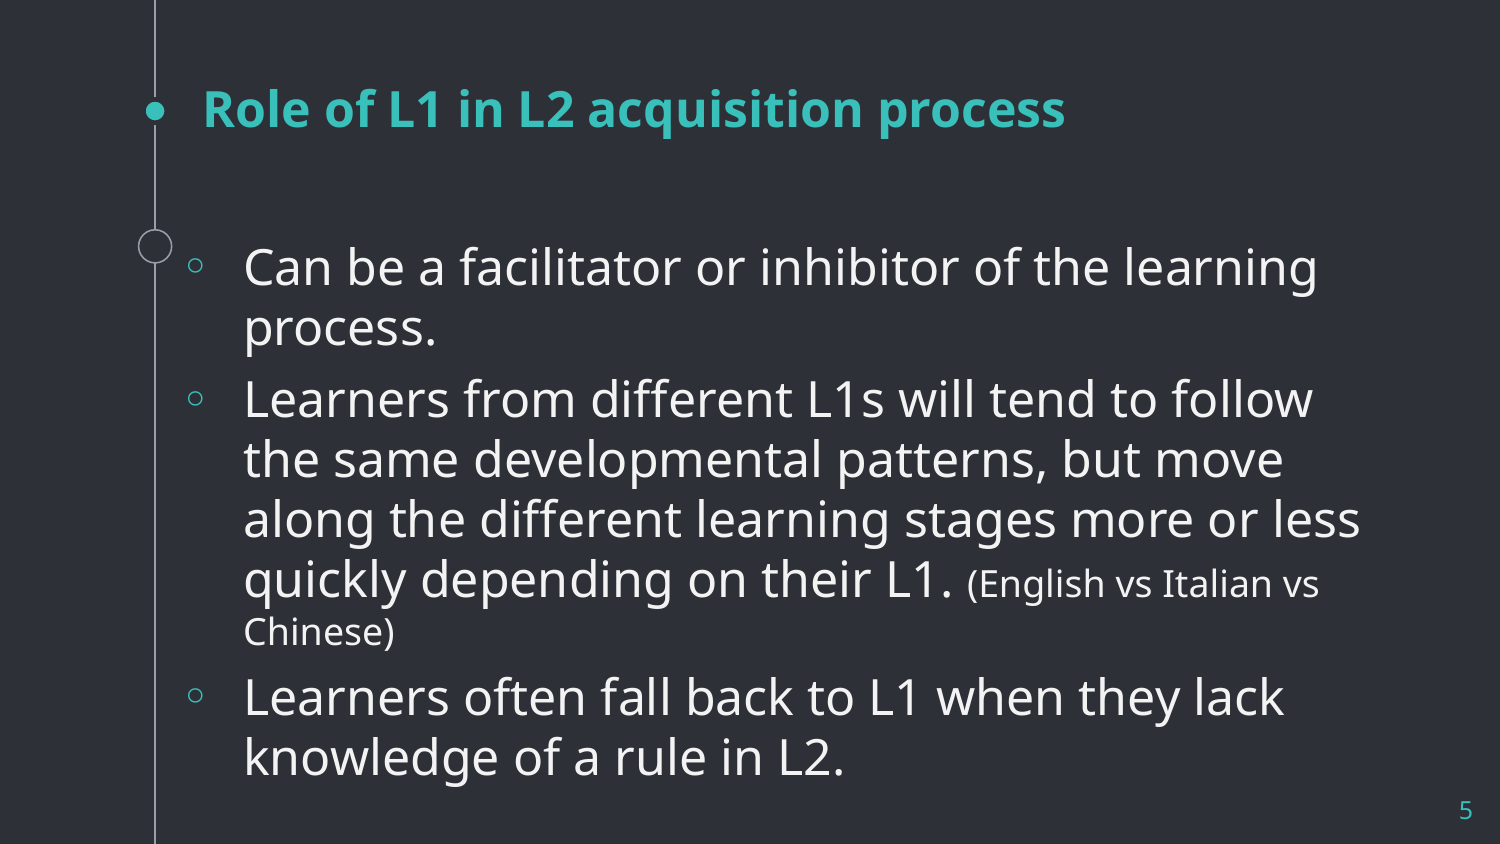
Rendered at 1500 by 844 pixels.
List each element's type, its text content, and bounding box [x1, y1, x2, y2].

list Can be a facilitator or inhibitor of the learning process. Learners from different L1s will tend to follow the same developmental patterns, but move along the different learning stages more or less quickly depending on their L1. (English vs Italian vs Chinese) Learners often fall back to L1 when they lack knowledge of a rule in L2. [153, 220, 1399, 832]
slide_number 5 [1398, 779, 1489, 832]
title Role of L1 in L2 acquisition process [187, 96, 1313, 153]
